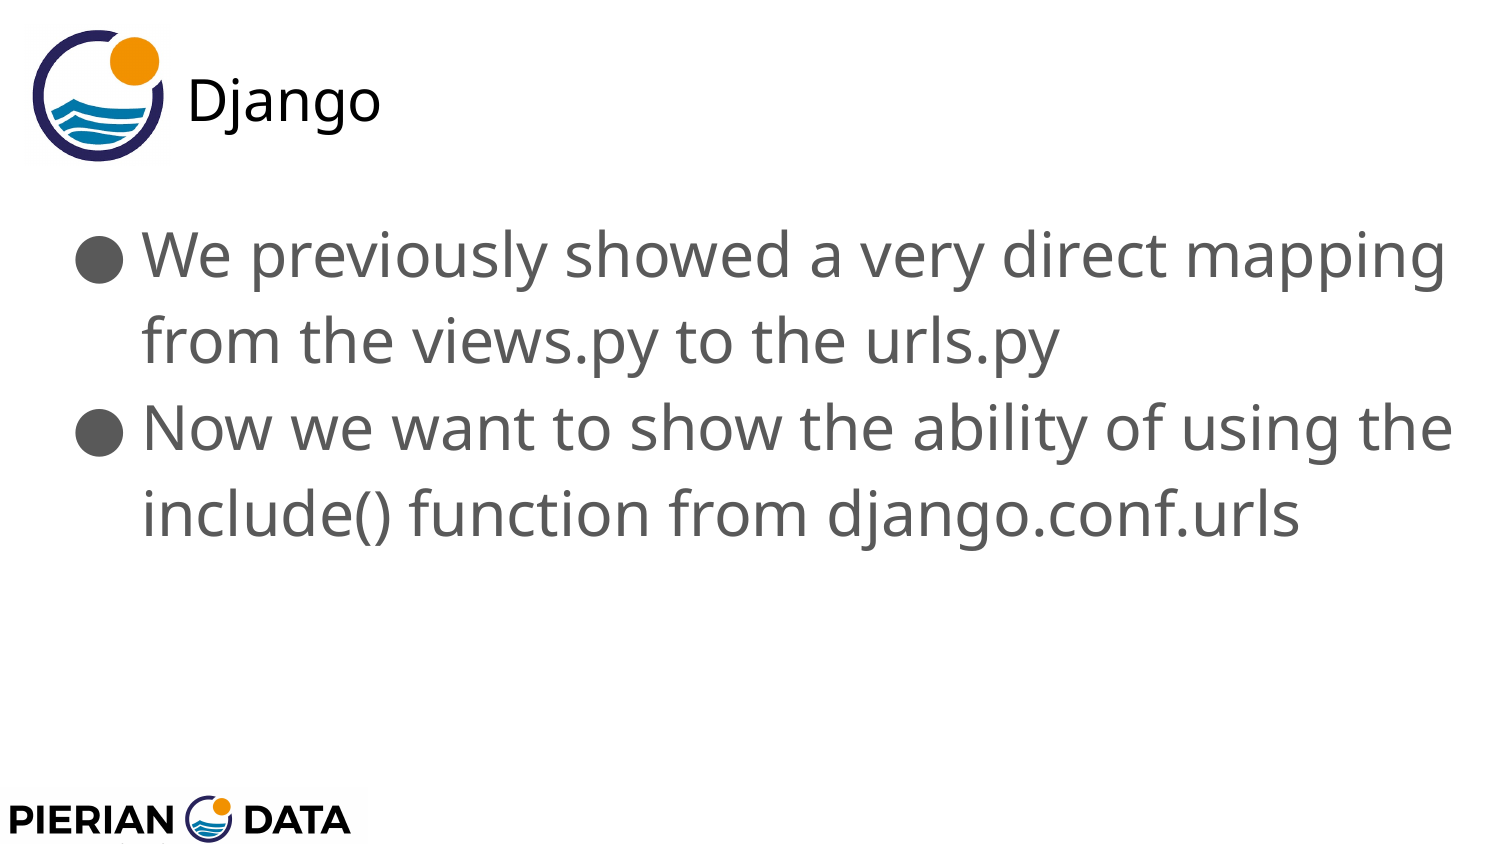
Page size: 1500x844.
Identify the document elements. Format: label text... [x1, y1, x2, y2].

list We previously showed a very direct mapping from the views.py to the urls.py Now we want to show the ability of using the include() function from django.conf.urls [51, 189, 1478, 750]
picture [0, 787, 368, 844]
title Django [176, 48, 1449, 143]
picture [24, 24, 172, 167]
